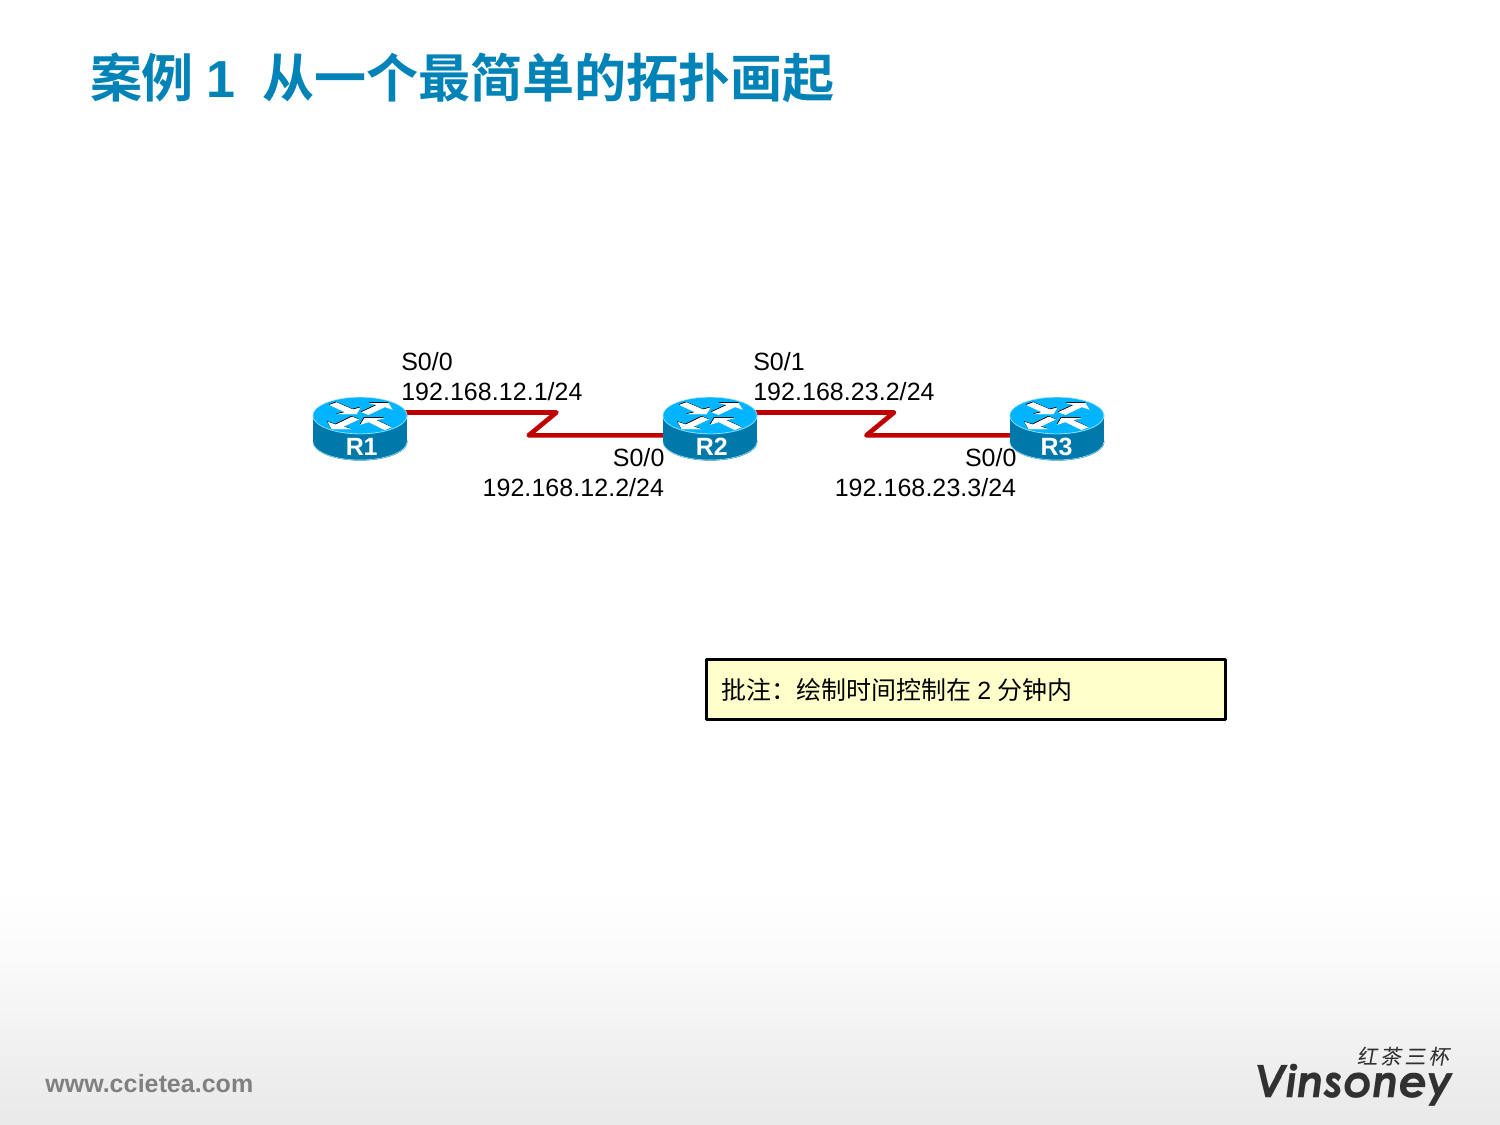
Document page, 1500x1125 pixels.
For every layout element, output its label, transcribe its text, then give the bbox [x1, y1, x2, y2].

title 案例1 从一个最简单的拓扑画起 [75, 30, 1425, 124]
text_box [662, 396, 758, 468]
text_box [312, 396, 408, 468]
text_box S0/0 192.168.23.3/24 [819, 434, 1032, 509]
text_box 批注：绘制时间控制在2分钟内 [706, 659, 1226, 721]
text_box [1009, 396, 1105, 468]
text_box [763, 413, 999, 434]
text_box [413, 413, 657, 434]
text_box S0/0 192.168.12.2/24 [467, 434, 680, 509]
text_box S0/1 192.168.23.2/24 [738, 338, 951, 413]
text_box S0/0 192.168.12.1/24 [386, 338, 599, 413]
picture [0, 889, 1500, 1125]
